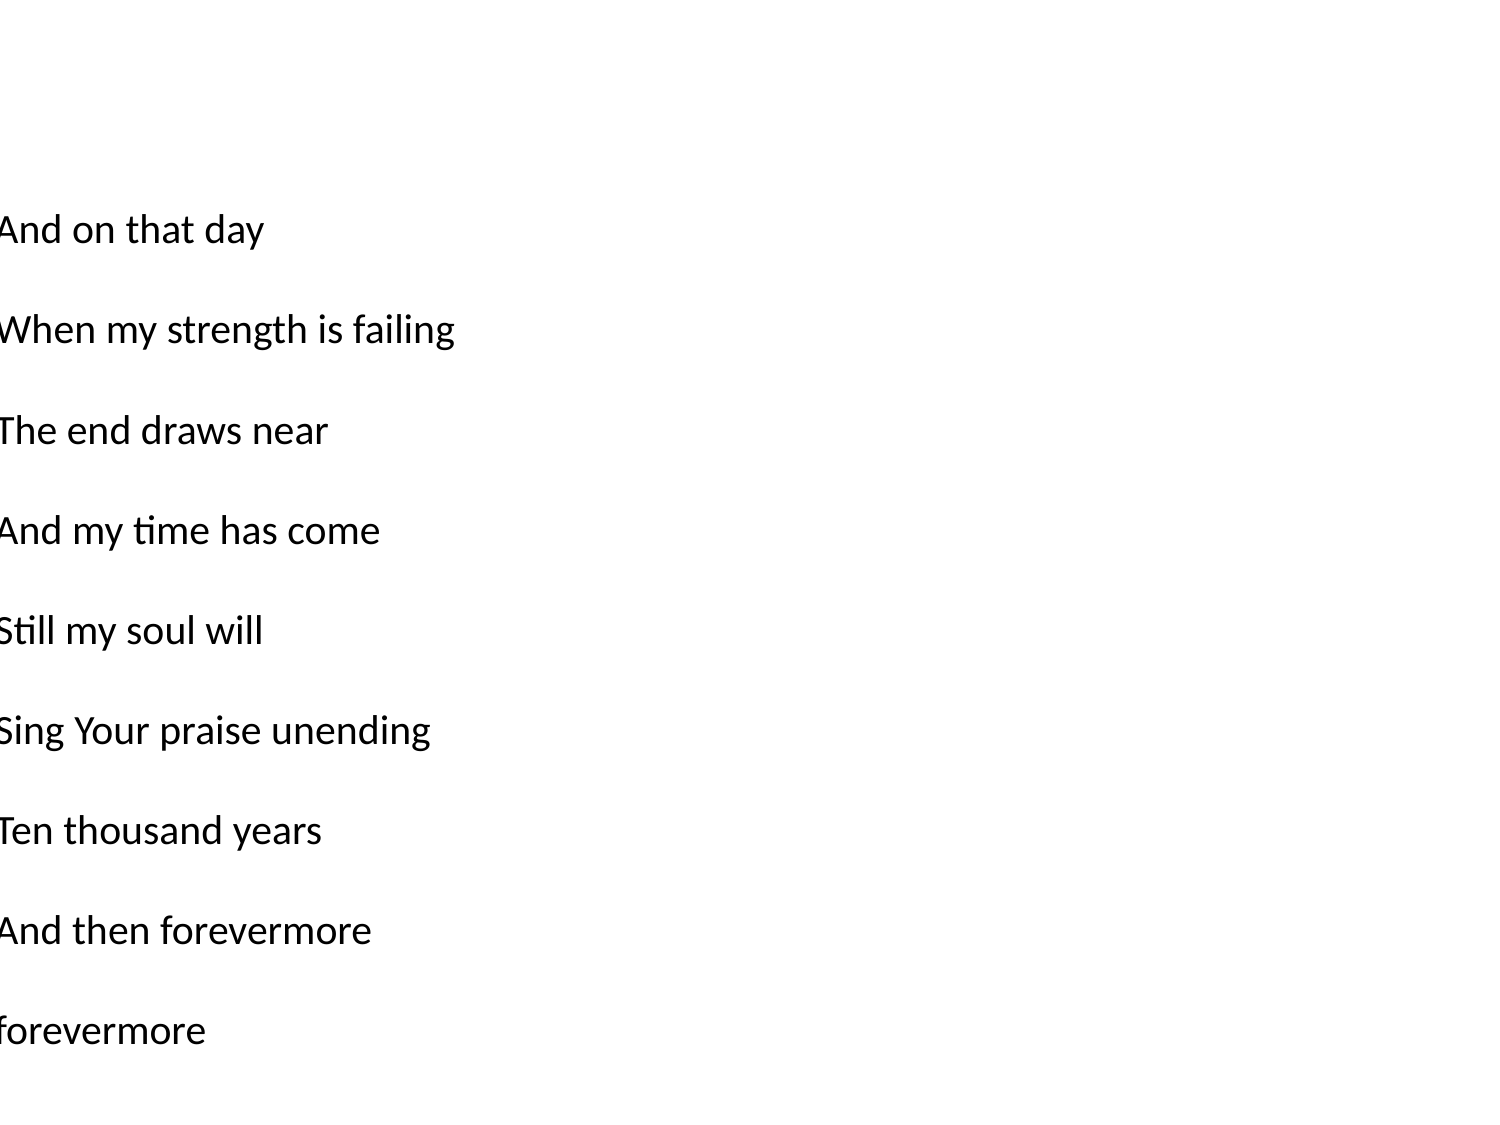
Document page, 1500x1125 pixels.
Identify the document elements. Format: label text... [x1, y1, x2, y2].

text_box And on that day When my strength is failing The end draws near And my time has come Still my soul will Sing Your praise unending Ten thousand years And then forevermore forevermore [0, 149, 471, 1111]
